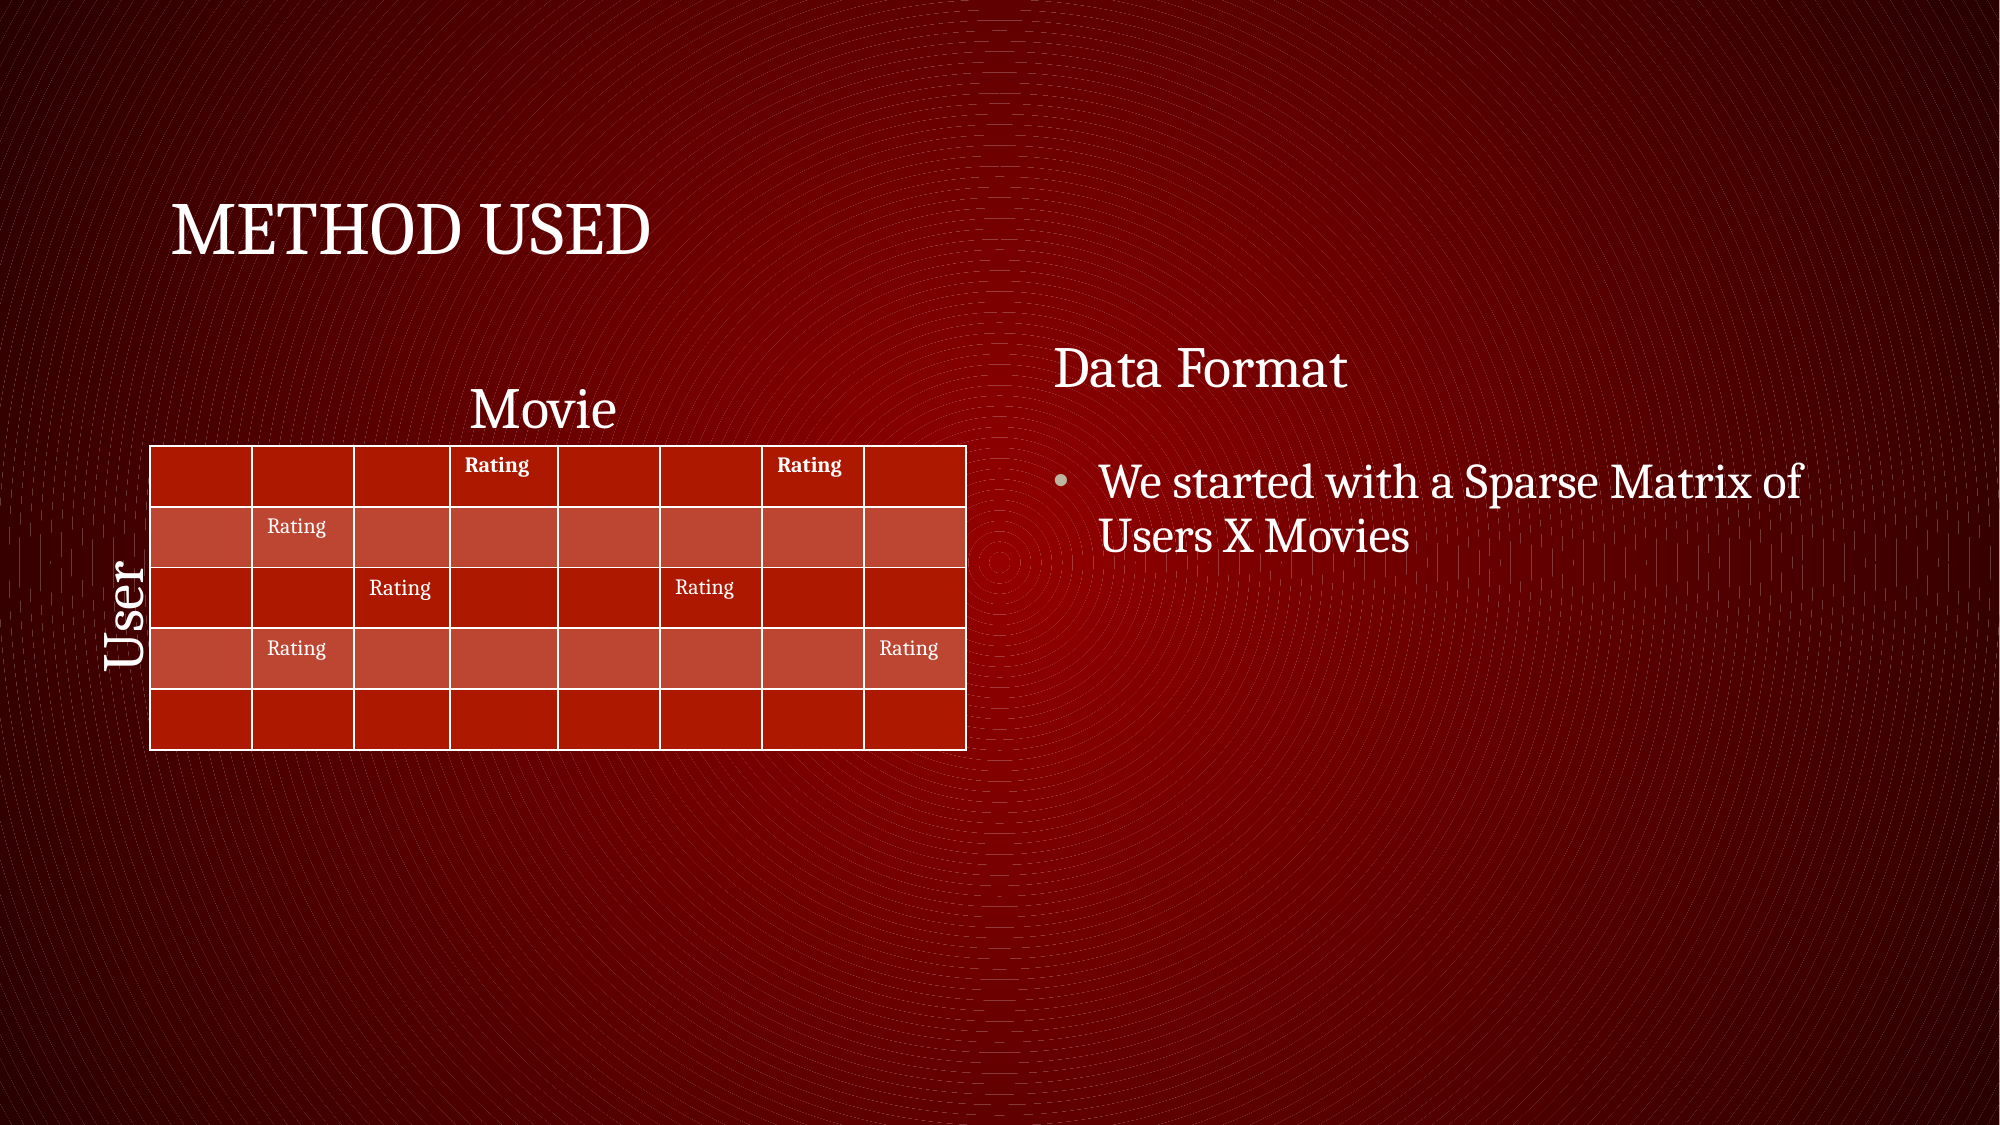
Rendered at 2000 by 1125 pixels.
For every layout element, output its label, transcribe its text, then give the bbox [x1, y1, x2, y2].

table_header [661, 449, 761, 506]
table_cell [355, 508, 449, 567]
list Data Format [1033, 295, 1850, 445]
table_cell Rating [253, 508, 353, 567]
table_cell [253, 568, 353, 627]
table_cell [763, 508, 863, 567]
title Method Used [149, 79, 1850, 280]
table_header [253, 449, 353, 506]
table_cell [559, 508, 659, 567]
list We started with a Sparse Matrix of Users X Movies [1033, 445, 1850, 1030]
table_cell [559, 690, 659, 749]
table_cell Rating [661, 568, 761, 627]
table_cell [164, 508, 251, 567]
table_cell [451, 508, 557, 567]
table_cell [763, 629, 863, 688]
table_cell Rating [355, 568, 449, 627]
table_cell [661, 690, 761, 749]
table_cell [451, 629, 557, 688]
table_cell [865, 568, 965, 627]
table_cell [164, 629, 251, 688]
table_header Rating [451, 449, 557, 506]
table_header [355, 449, 449, 506]
text_box User [86, 462, 164, 688]
table_cell Rating [865, 629, 965, 688]
table_cell [451, 568, 557, 627]
table_header [151, 447, 251, 506]
table_cell [355, 629, 449, 688]
table_cell Rating [253, 629, 353, 688]
table_cell [865, 508, 965, 567]
table_cell [559, 629, 659, 688]
text_box Movie [212, 370, 875, 449]
table_cell [661, 508, 761, 567]
table_cell [559, 568, 659, 627]
table_cell [253, 690, 353, 749]
table_cell [763, 568, 863, 627]
table_cell [164, 568, 251, 627]
table_cell [151, 690, 251, 749]
table_header [559, 449, 659, 506]
table_cell [355, 690, 449, 749]
table_cell [451, 690, 557, 749]
table_header [865, 447, 965, 506]
table_cell [865, 690, 965, 749]
table_cell [661, 629, 761, 688]
table_header Rating [763, 449, 863, 506]
table_cell [763, 690, 863, 749]
